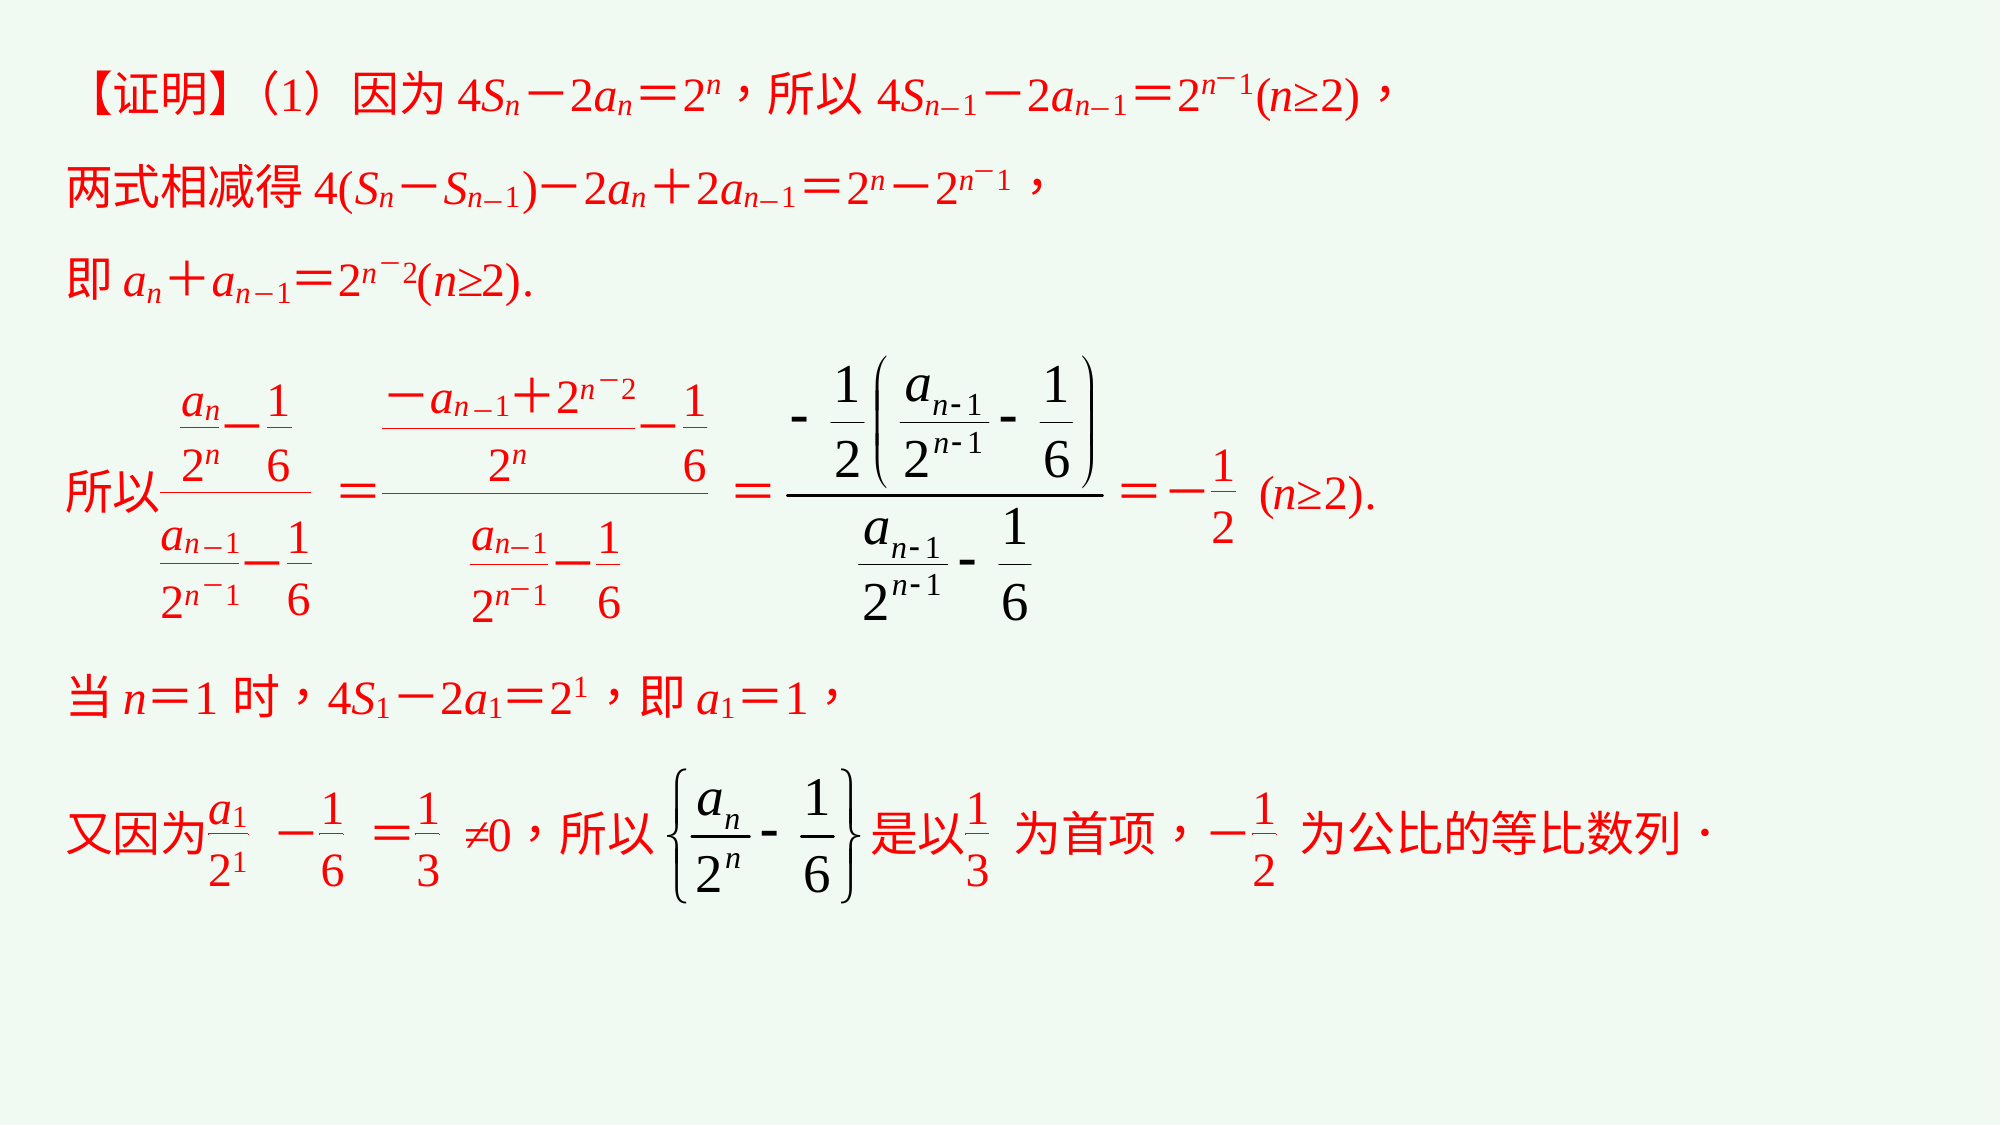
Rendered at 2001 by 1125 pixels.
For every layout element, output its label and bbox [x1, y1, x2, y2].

text_box [64, 63, 1955, 1019]
